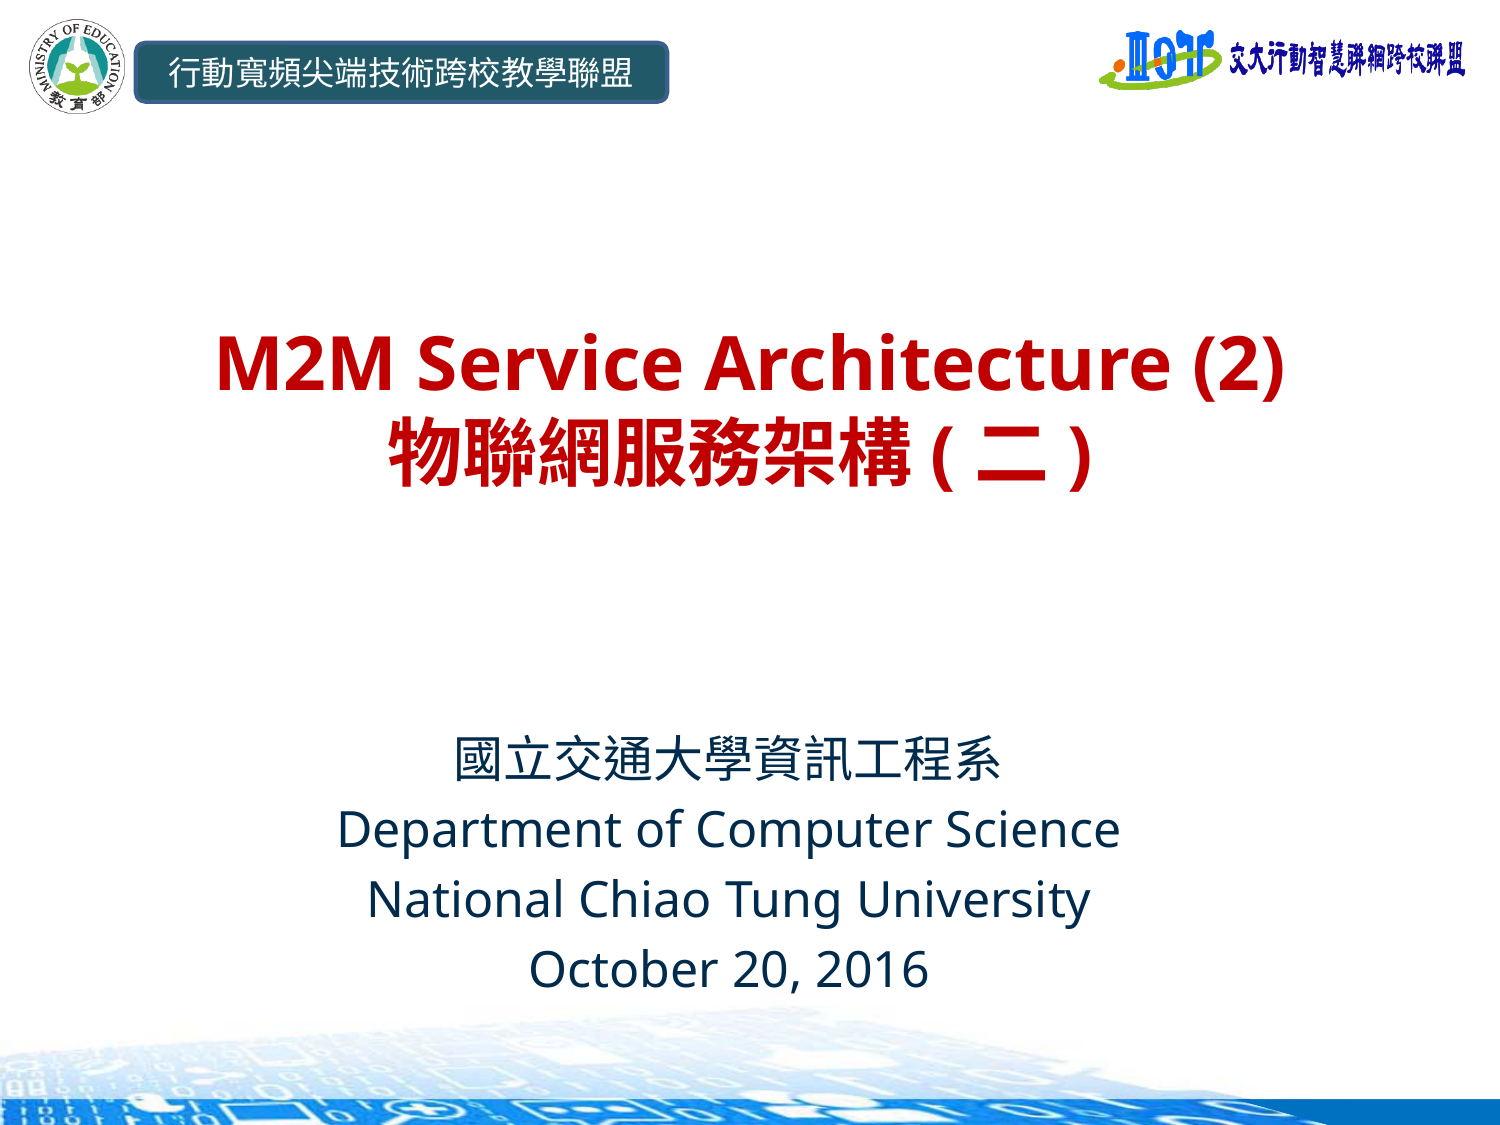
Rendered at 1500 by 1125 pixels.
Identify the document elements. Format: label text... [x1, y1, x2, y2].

text_box [1233, 1097, 1500, 1125]
picture [0, 987, 1377, 1125]
title M2M Service Architecture (2) 物聯網服務架構(二) [112, 219, 1388, 591]
picture [29, 19, 125, 114]
subtitle 國立交通大學資訊工程系 Department of Computer Science National Chiao Tung University October 20, 2016 [147, 719, 1311, 1012]
text_box 行動寬頻尖端技術跨校教學聯盟 [133, 40, 670, 104]
picture [1099, 30, 1465, 90]
